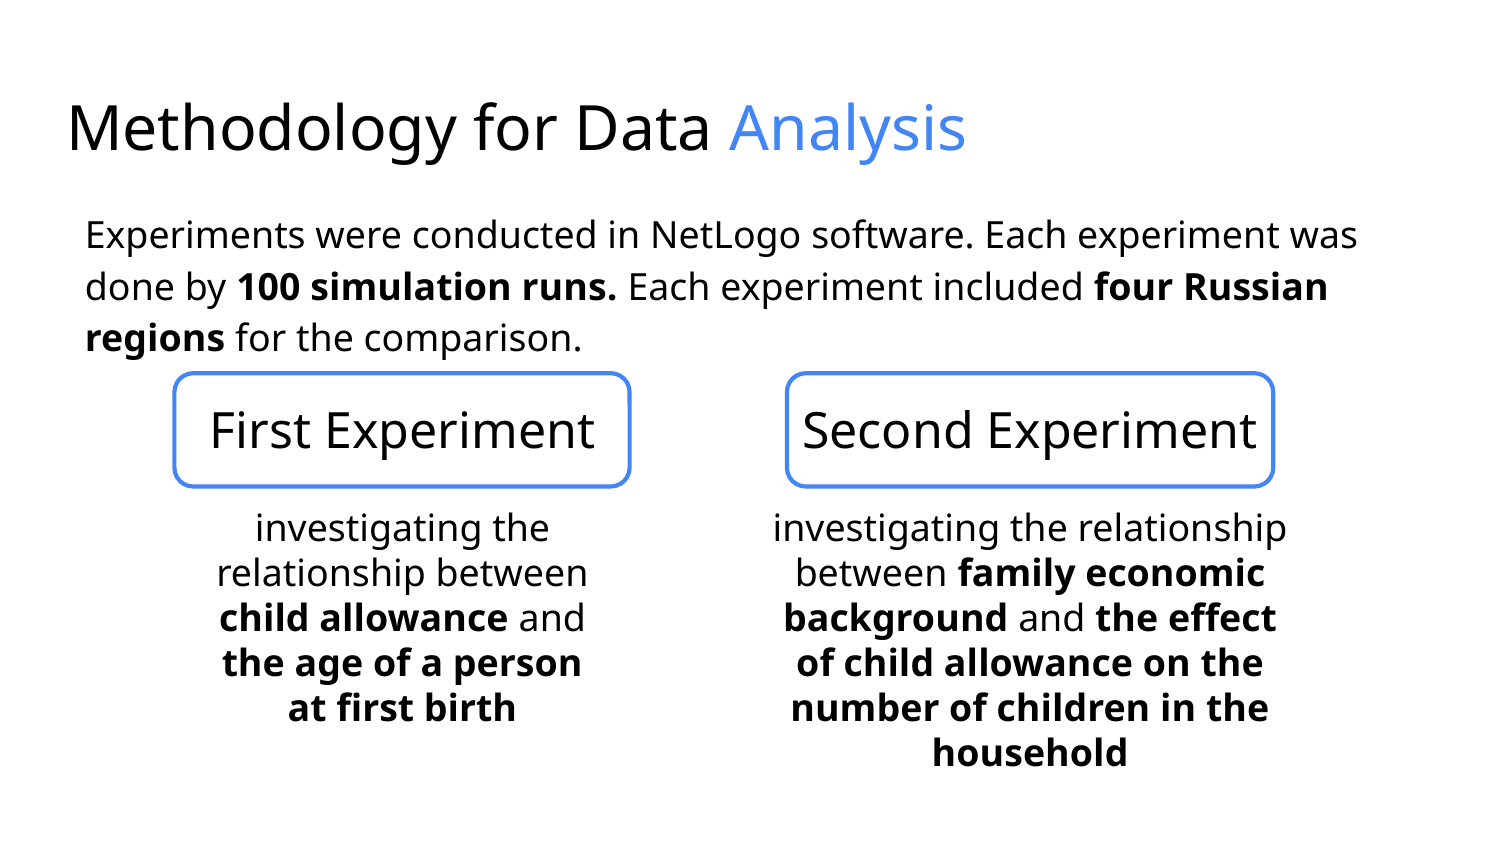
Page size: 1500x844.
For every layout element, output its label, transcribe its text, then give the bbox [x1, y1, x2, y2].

text_box First Experiment investigating the relationship between child allowance and the age of a person at first birth [189, 489, 616, 737]
title Methodology for Data Analysis [51, 72, 1449, 167]
text_box [784, 371, 1276, 489]
text_box [172, 371, 632, 489]
text_box Second Experiment investigating the relationship between family economic background and the effect of child allowance on the number of children in the household [750, 391, 1311, 782]
list Experiments were conducted in NetLogo software. Each experiment was done by 100 simulation runs. Each experiment included four Russian regions for the comparison. [51, 189, 1449, 319]
